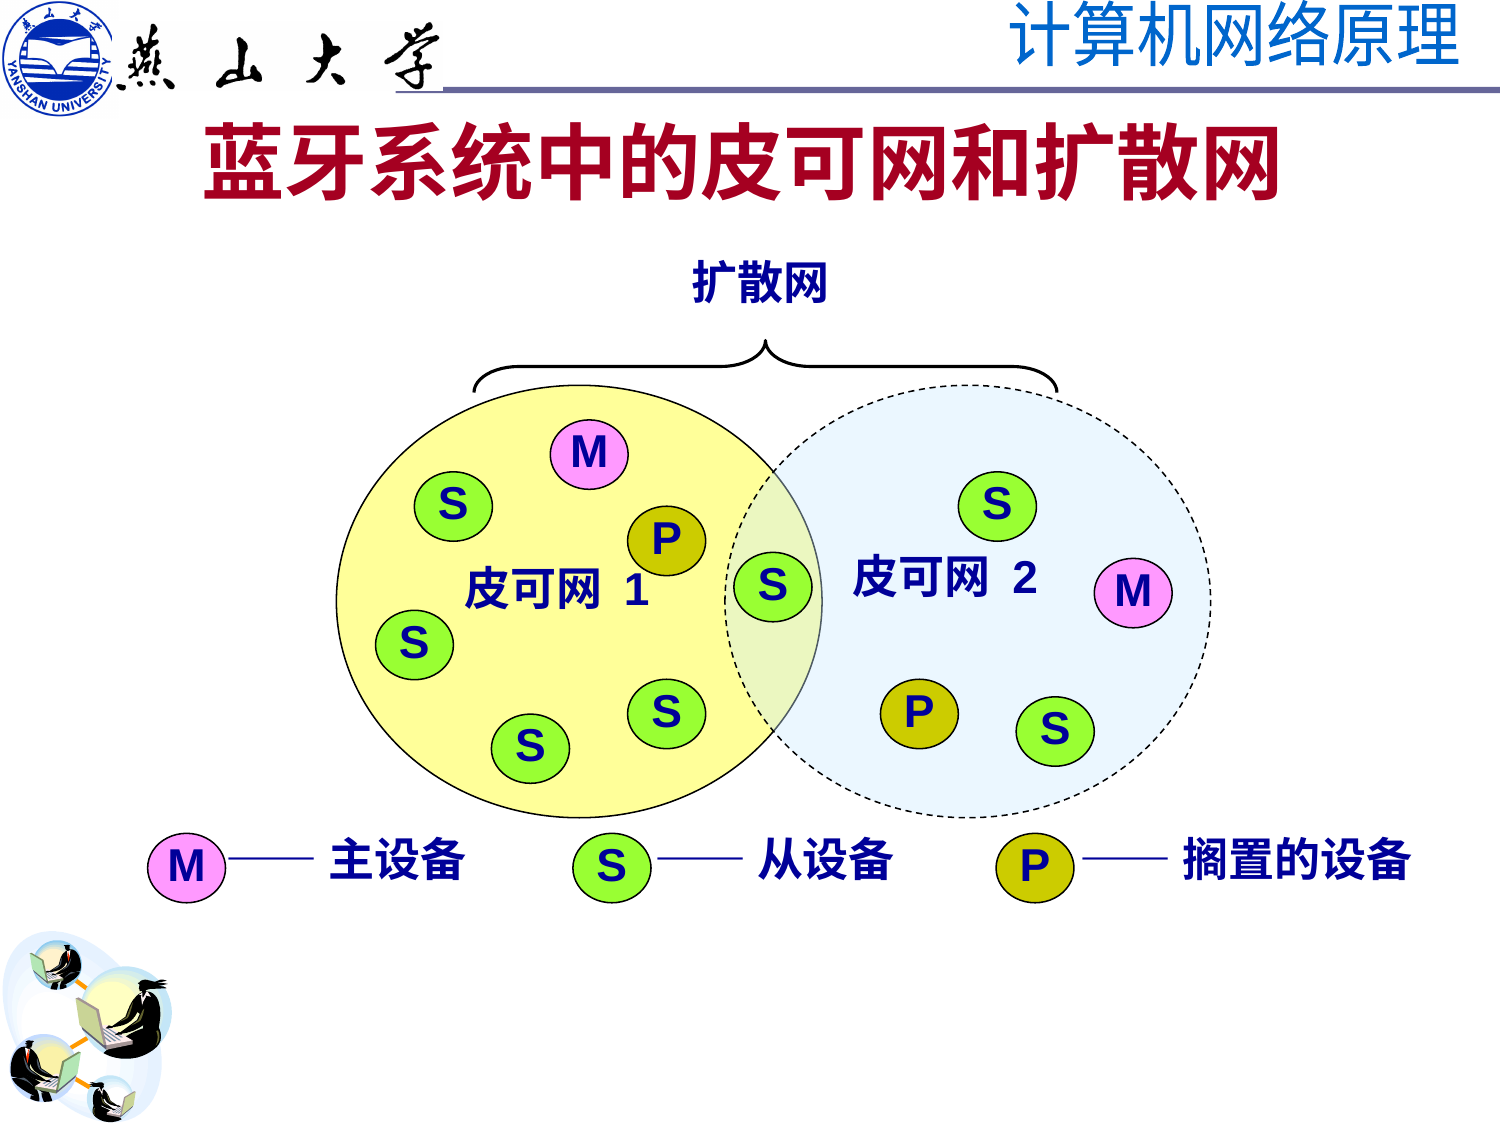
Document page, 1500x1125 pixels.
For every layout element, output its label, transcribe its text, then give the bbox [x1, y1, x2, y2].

text_box S [733, 552, 813, 622]
text_box [724, 393, 1211, 818]
text_box S [627, 679, 706, 749]
text_box P [627, 506, 706, 576]
picture [0, 0, 443, 119]
text_box ——主设备 [210, 833, 482, 893]
title 蓝牙系统中的皮可网和扩散网 [76, 66, 1428, 255]
text_box M [1094, 558, 1173, 628]
text_box ——搁置的设备 [1065, 833, 1428, 893]
text_box S [375, 610, 454, 680]
text_box 皮可网 1 [449, 562, 665, 622]
text_box M [550, 419, 629, 490]
text_box [336, 393, 773, 818]
text_box S [1016, 696, 1095, 767]
text_box S [572, 833, 640, 903]
text_box [473, 340, 1057, 393]
text_box S [491, 714, 570, 784]
text_box 皮可网 2 [838, 550, 1053, 610]
text_box S [958, 471, 1037, 542]
text_box ——从设备 [639, 833, 910, 893]
text_box S [414, 471, 493, 542]
text_box 扩散网 [677, 257, 845, 317]
text_box P [880, 679, 959, 749]
text_box M [147, 833, 214, 903]
text_box P [996, 833, 1065, 903]
